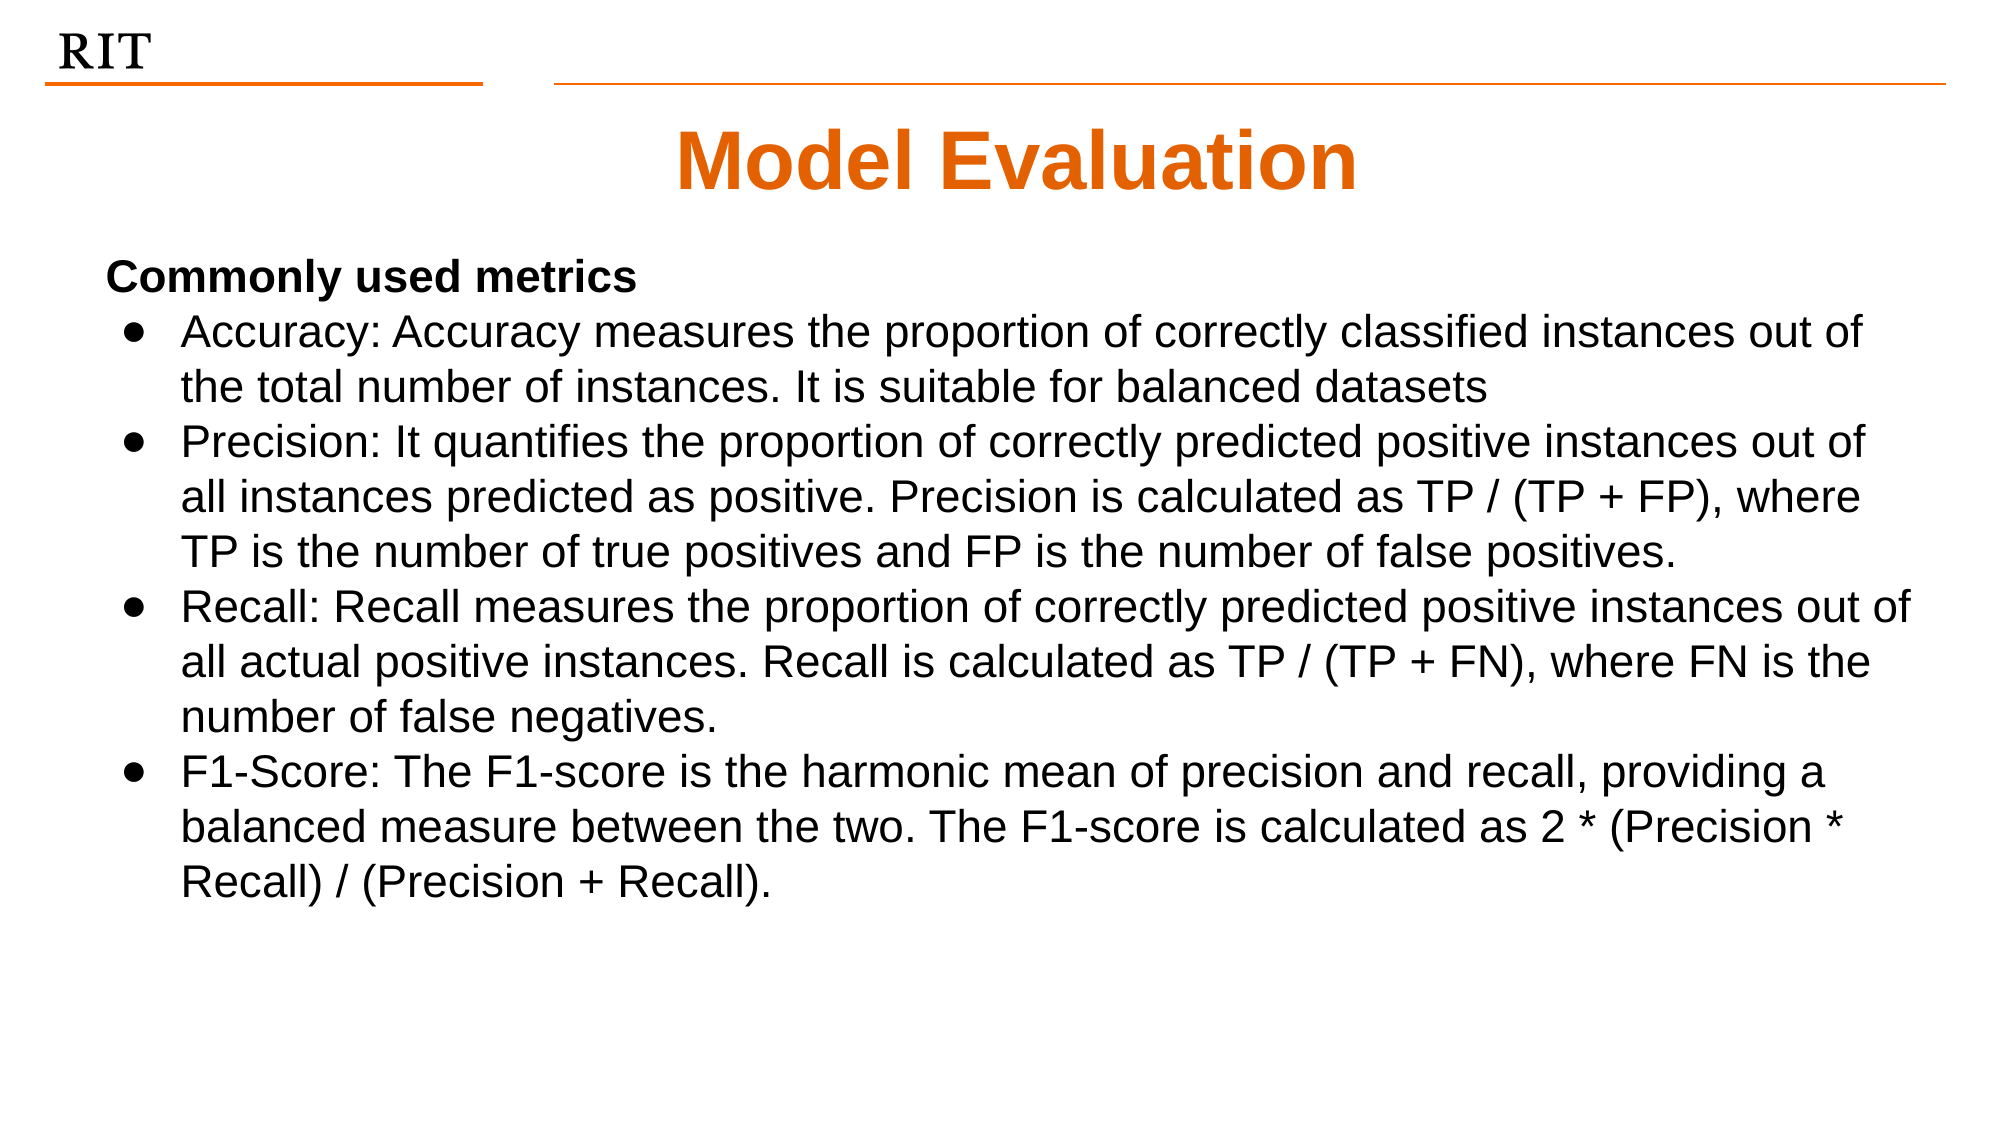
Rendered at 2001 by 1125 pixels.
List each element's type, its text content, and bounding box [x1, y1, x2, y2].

title Model Evaluation [117, 114, 1918, 198]
picture [58, 32, 151, 69]
text_box Commonly used metrics Accuracy: Accuracy measures the proportion of correctly classified instances out of the total number of instances. It is suitable for balanced datasets Precision: It quantifies the proportion of correctly predicted positive instances out of all instances predicted as positive. Precision is calculated as TP / (TP + FP), where TP is the number of true positives and FP is the number of false positives. Recall: Recall measures the proportion of correctly predicted positive instances out of all actual positive instances. Recall is calculated as TP / (TP + FN), where FN is the number of false negatives. F1-Score: The F1-score is the harmonic mean of precision and recall, providing a balanced measure between the two. The F1-score is calculated as 2 * (Precision * Recall) / (Precision + Recall). [85, 226, 1936, 912]
